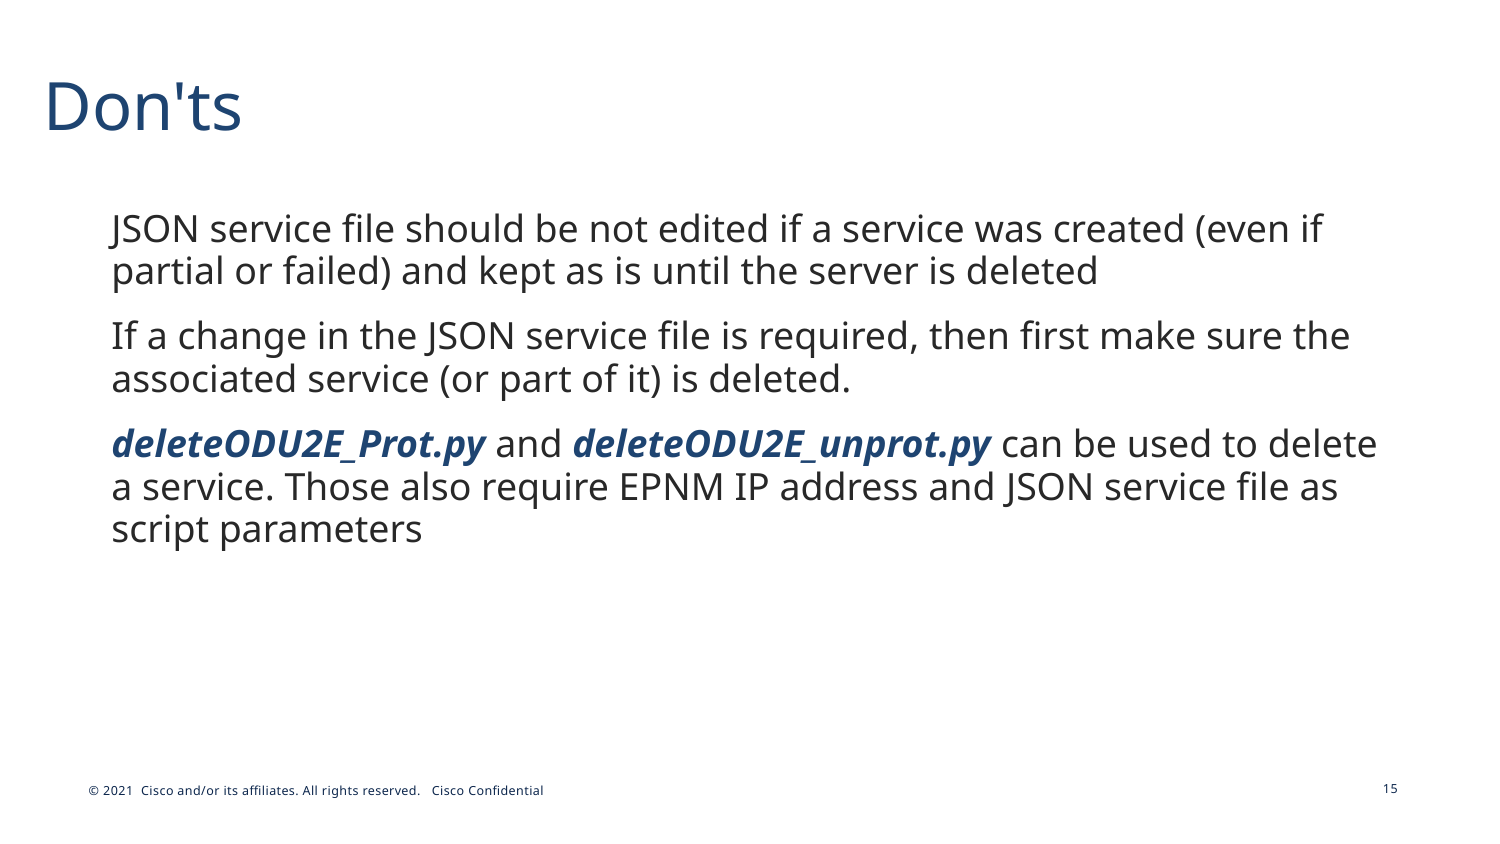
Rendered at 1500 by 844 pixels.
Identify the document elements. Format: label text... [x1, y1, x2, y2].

list JSON service file should be not edited if a service was created (even if partial or failed) and kept as is until the server is deleted If a change in the JSON service file is required, then first make sure the associated service (or part of it) is deleted. deleteODU2E_Prot.py and deleteODU2E_unprot.py can be used to delete a service. Those also require EPNM IP address and JSON service file as script parameters [96, 200, 1398, 775]
text_box Don'ts [28, 29, 1433, 153]
